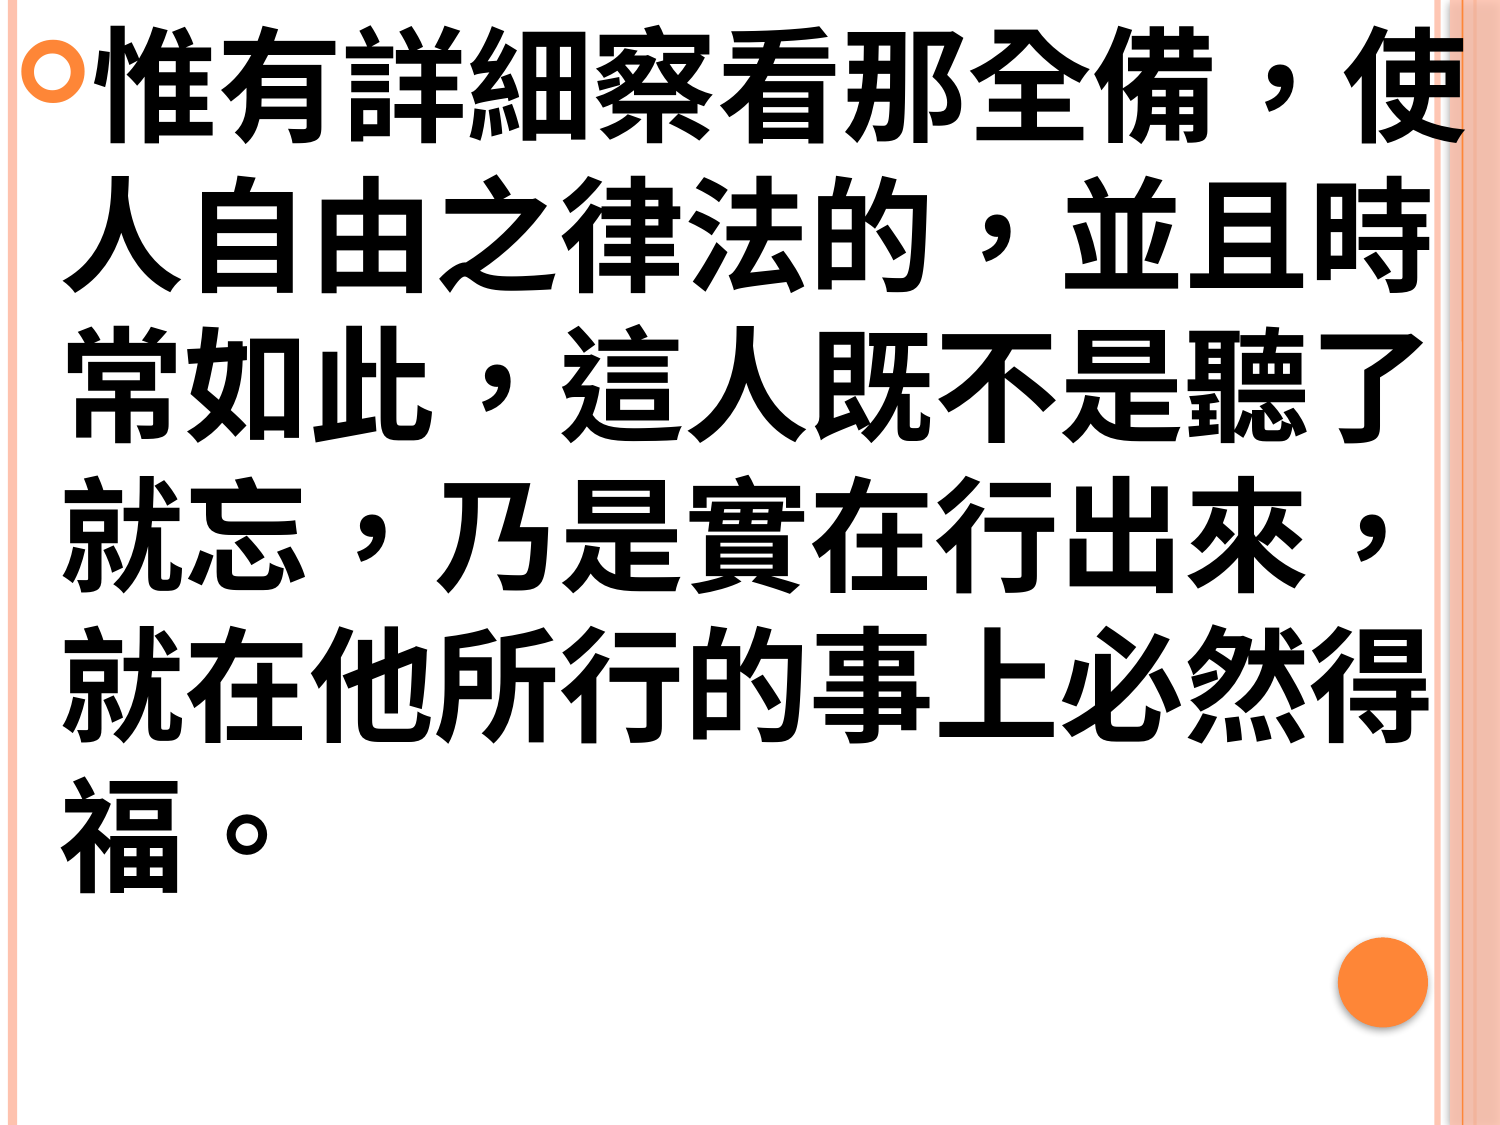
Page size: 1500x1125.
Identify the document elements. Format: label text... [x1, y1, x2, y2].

list 惟有詳細察看那全備，使人自由之律法的，並且時常如此，這人既不是聽了就忘，乃是實在行出來，就在他所行的事上必然得福。 [0, 0, 1500, 1125]
